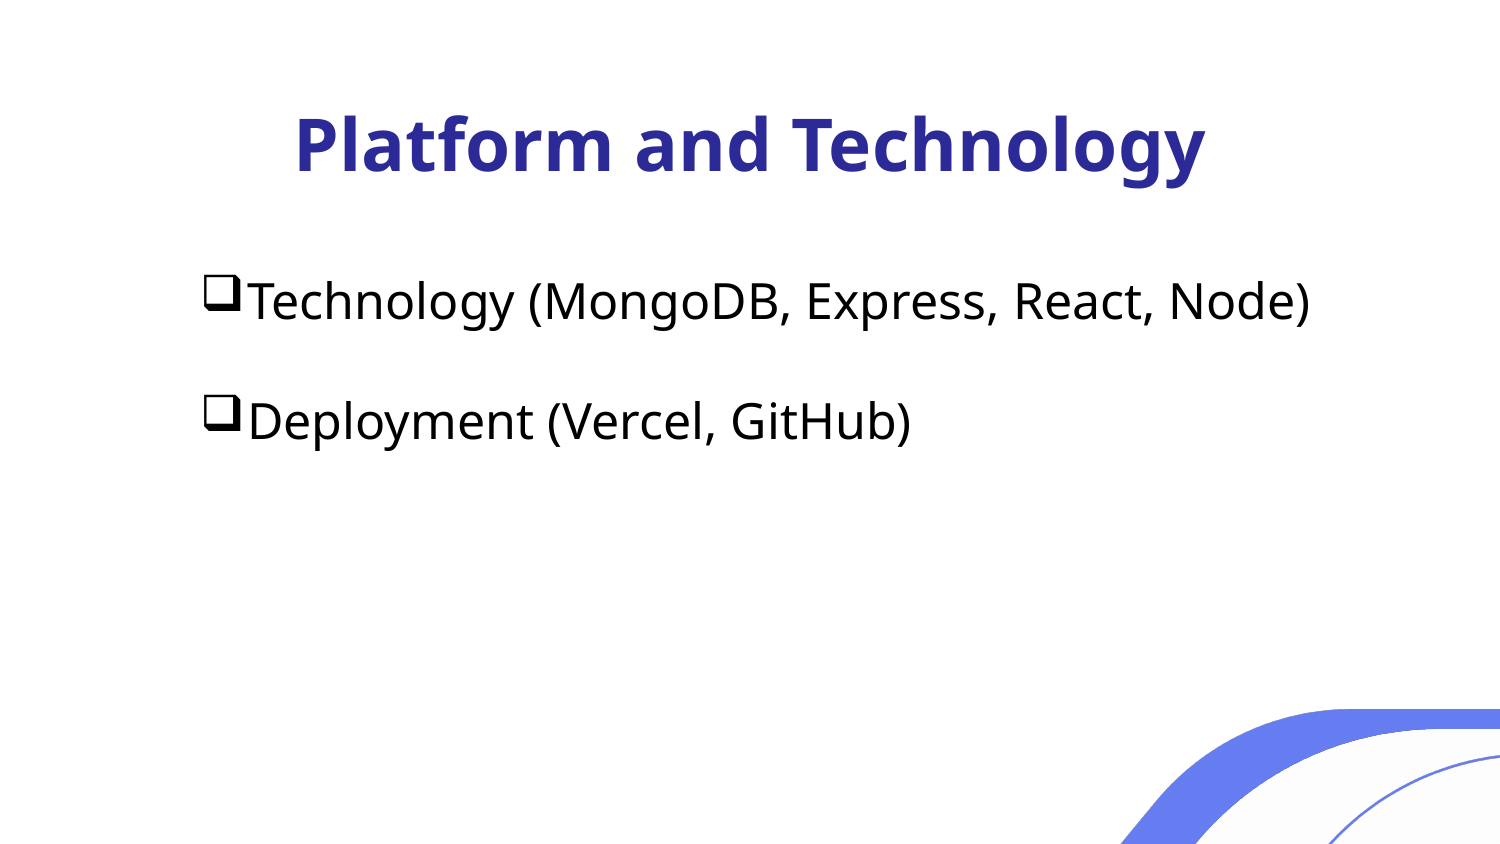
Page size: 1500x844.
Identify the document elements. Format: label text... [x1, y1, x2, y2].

text_box Technology (MongoDB, Express, React, Node) Deployment (Vercel, GitHub) [185, 261, 1344, 517]
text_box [1120, 709, 1500, 844]
title Platform and Technology [118, 90, 1382, 209]
